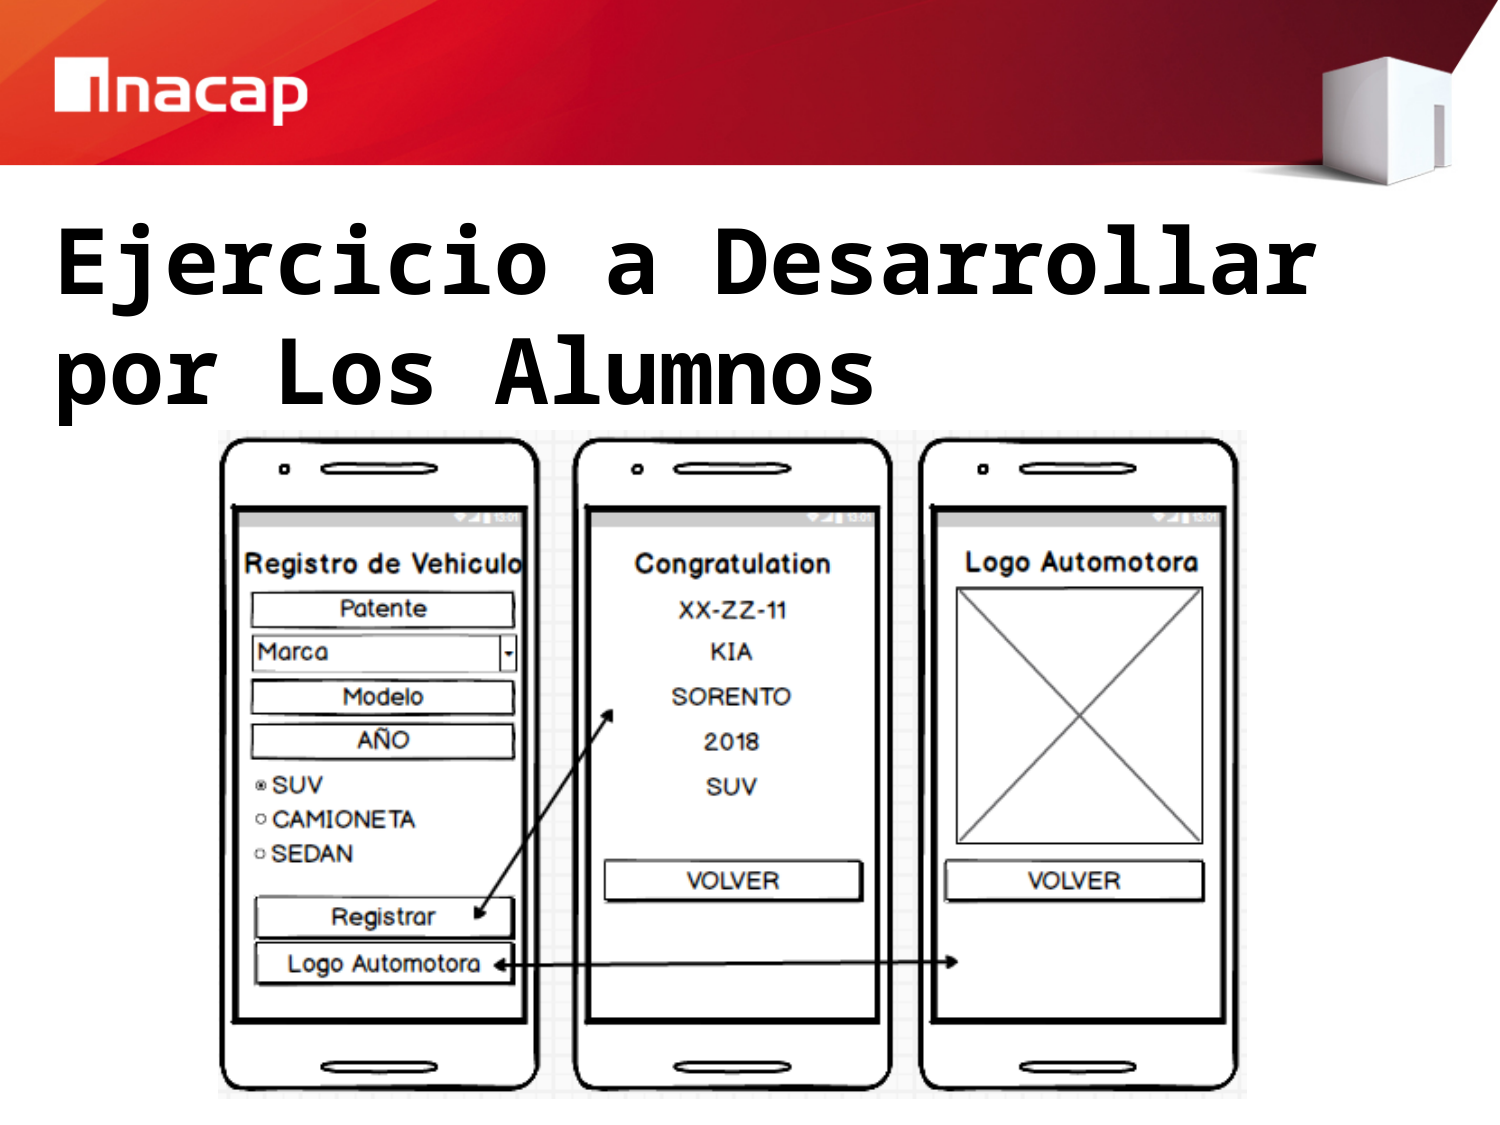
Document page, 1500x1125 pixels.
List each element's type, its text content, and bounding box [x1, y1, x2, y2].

picture [0, 0, 1499, 196]
picture [218, 429, 1247, 1100]
text_box Ejercicio a Desarrollar por Los Alumnos [39, 204, 1453, 431]
